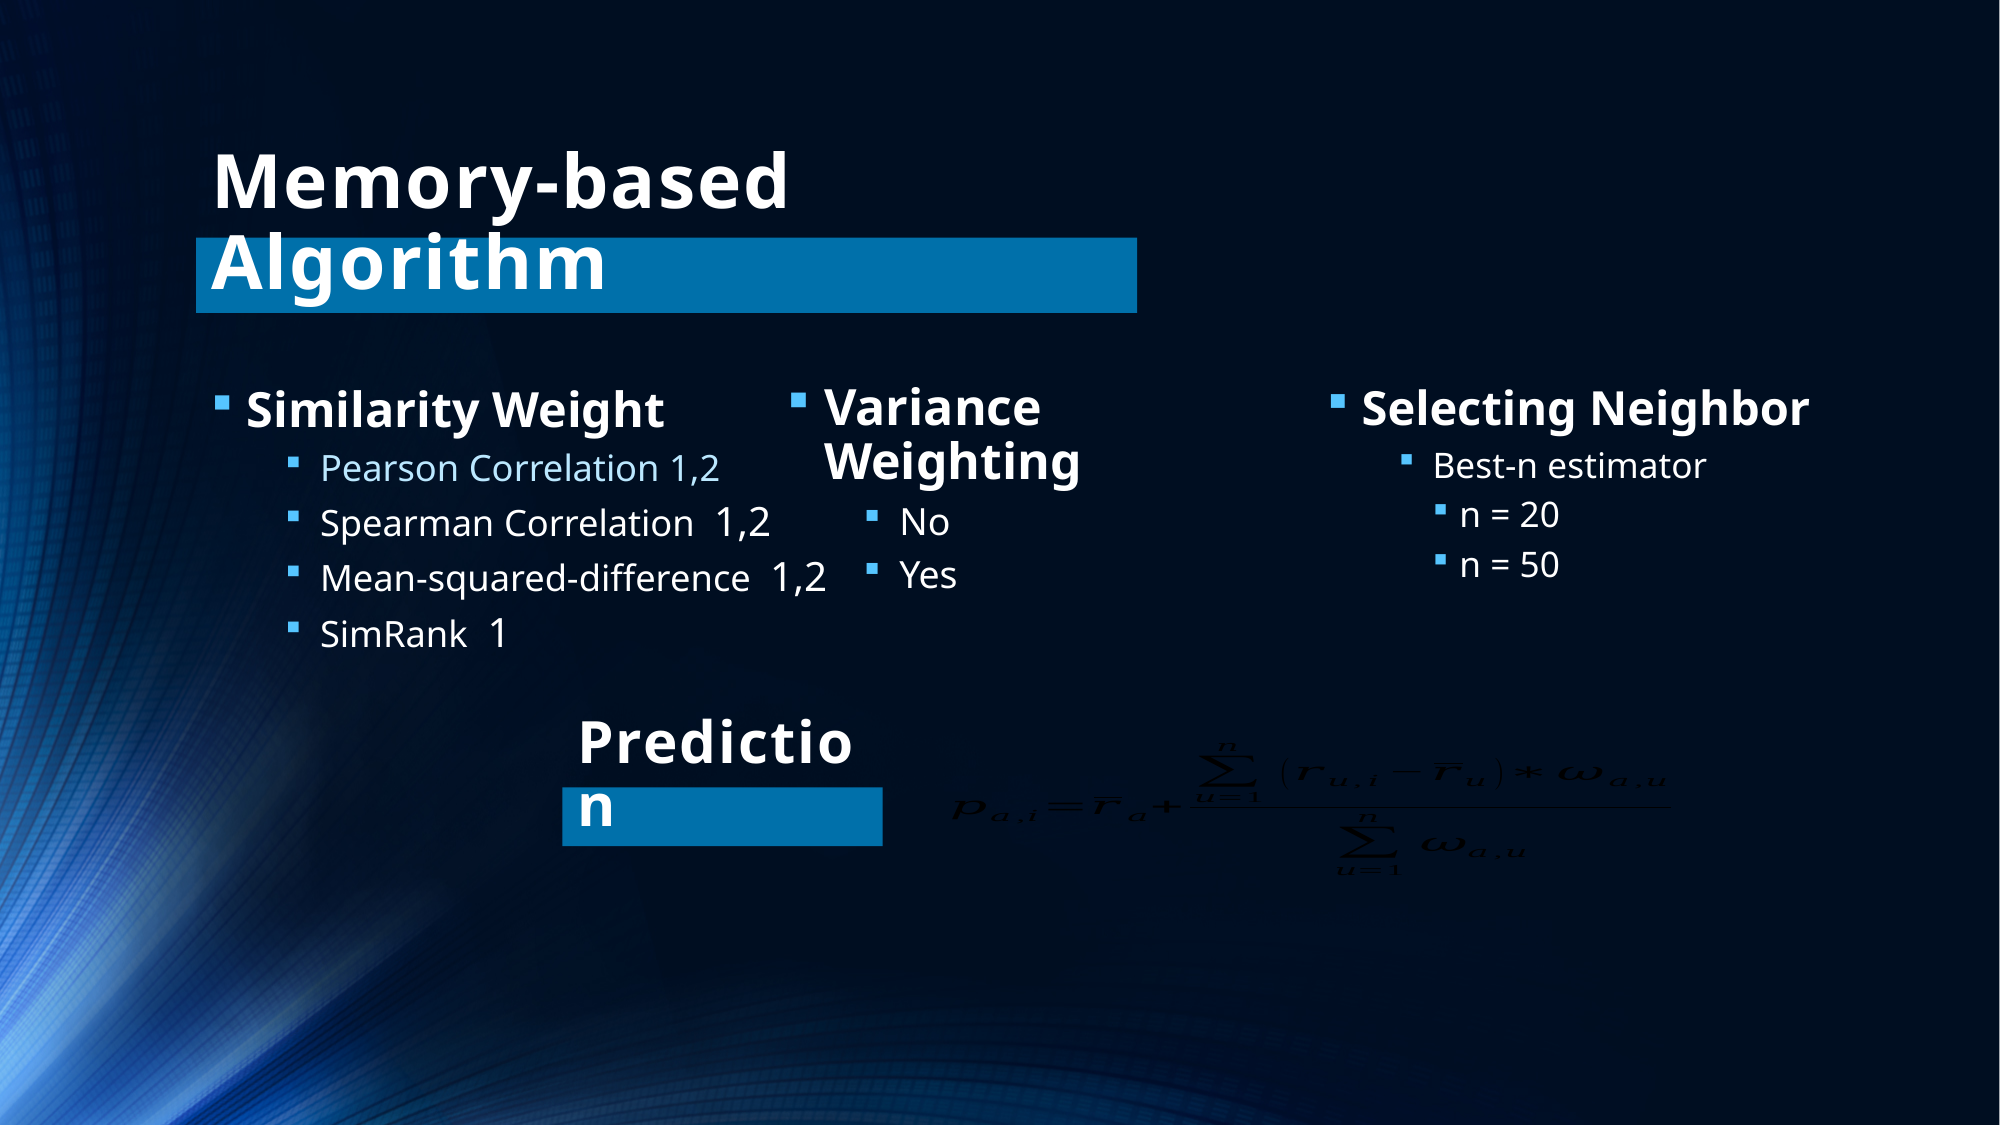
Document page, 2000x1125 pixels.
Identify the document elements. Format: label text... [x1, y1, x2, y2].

text_box Variance Weighting No Yes [772, 374, 1313, 630]
list Similarity Weight Pearson Correlation 1,2 Spearman Correlation 1,2 Mean-squared-diﬀerence 1,2 SimRank 1 [196, 377, 847, 703]
title Memory-based Algorithm [196, 237, 1138, 313]
text_box Selecting Neighbor Best-n estimator n = 20 n = 50 [1312, 377, 1850, 634]
text_box Prediction [562, 787, 883, 847]
picture [0, 0, 2000, 1125]
